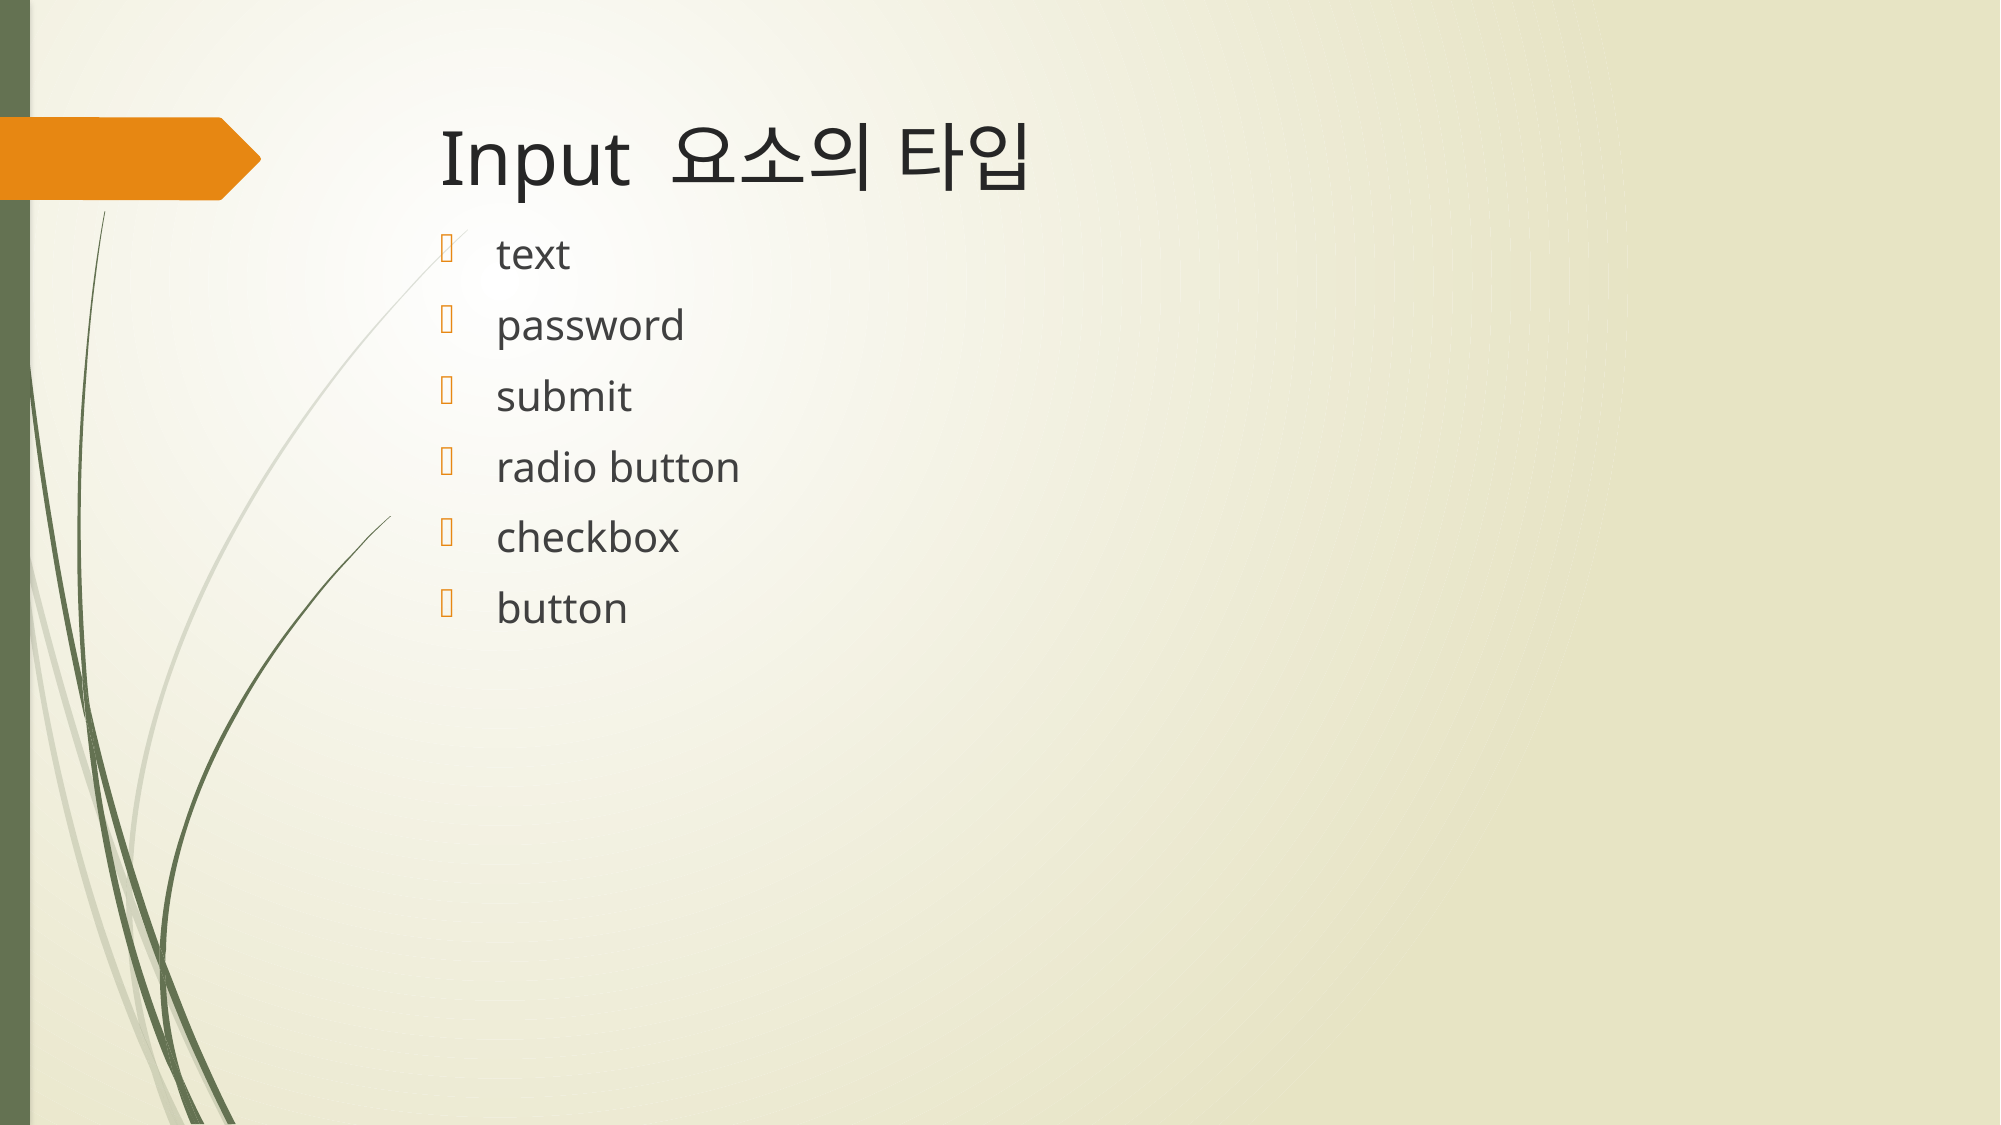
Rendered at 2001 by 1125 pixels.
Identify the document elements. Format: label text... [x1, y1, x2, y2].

title Input 요소의 타입 [425, 102, 1888, 220]
list text password submit radio button checkbox button [424, 220, 1888, 970]
